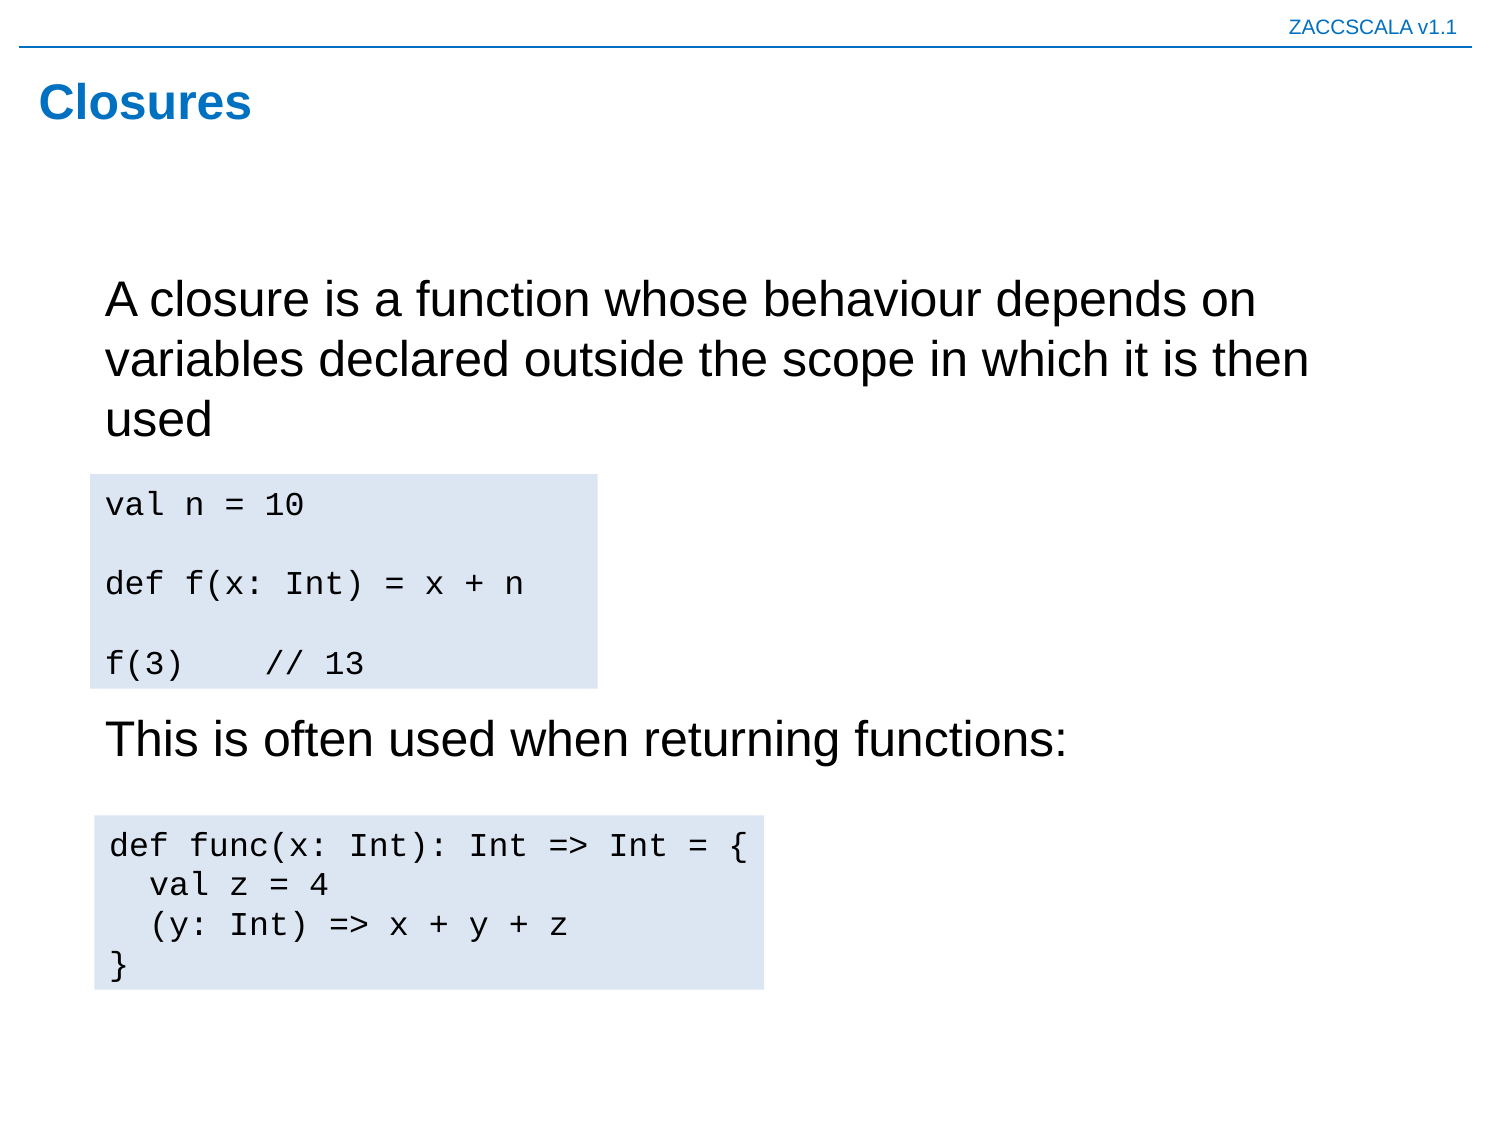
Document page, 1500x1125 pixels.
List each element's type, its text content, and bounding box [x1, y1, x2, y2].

text_box def func(x: Int): Int => Int = { val z = 4 (y: Int) => x + y + z } [94, 815, 765, 990]
text_box This is often used when returning functions: [90, 698, 1425, 774]
text_box val n = 10 def f(x: Int) = x + n f(3) // 13 [90, 474, 598, 689]
title Closures [23, 58, 1465, 141]
text_box A closure is a function whose behaviour depends on variables declared outside the scope in which it is then used [90, 258, 1425, 454]
